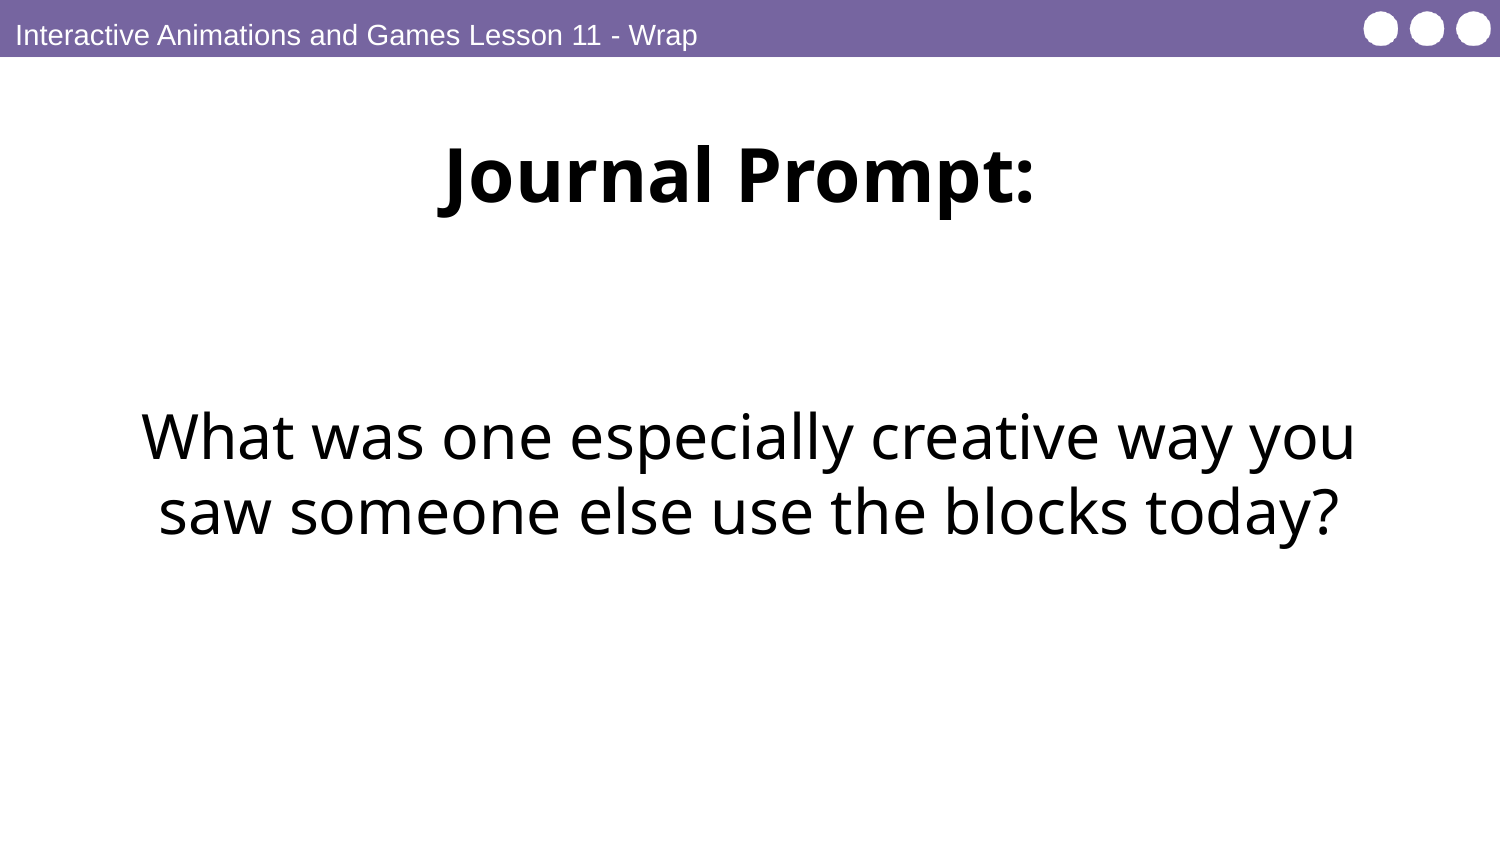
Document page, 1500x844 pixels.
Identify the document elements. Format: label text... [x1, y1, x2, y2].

text_box Interactive Animations and Games Lesson 11 - Wrap Up [0, 0, 750, 58]
text_box Journal Prompt: What was one especially creative way you saw someone else use the blocks today? [85, 112, 1415, 806]
picture [0, 0, 1500, 844]
